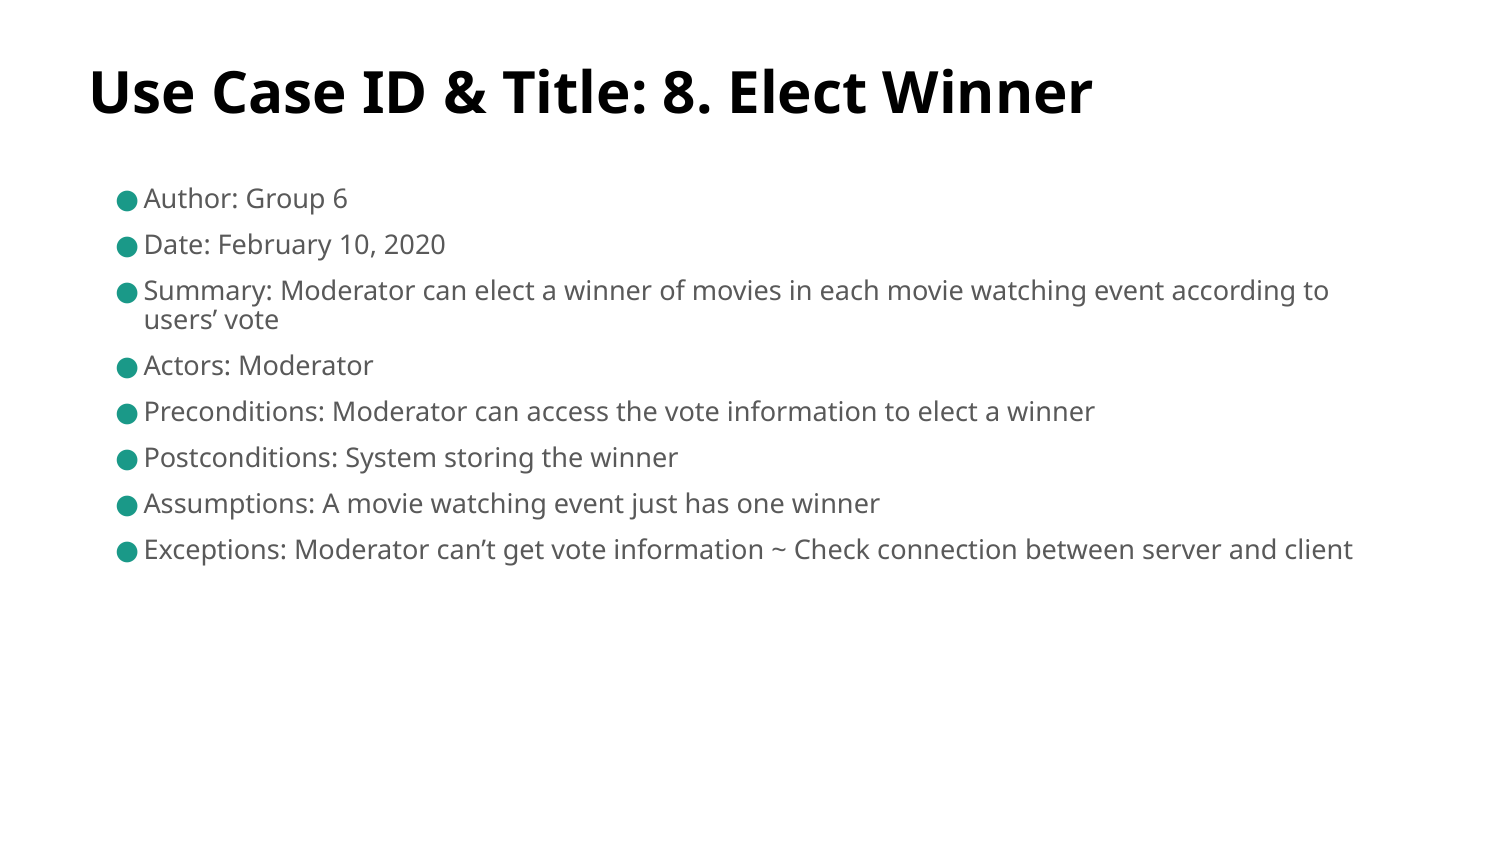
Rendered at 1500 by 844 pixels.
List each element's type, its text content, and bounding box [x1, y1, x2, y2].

title Use Case ID & Title: 8. Elect Winner [77, 33, 1431, 156]
list Author: Group 6 Date: February 10, 2020 Summary: Moderator can elect a winner of movies in each movie watching event according to users’ vote Actors: Moderator Preconditions: Moderator can access the vote information to elect a winner Postconditions: System storing the winner Assumptions: A movie watching event just has one winner Exceptions: Moderator can’t get vote information ~ Check connection between server and client [103, 179, 1397, 844]
